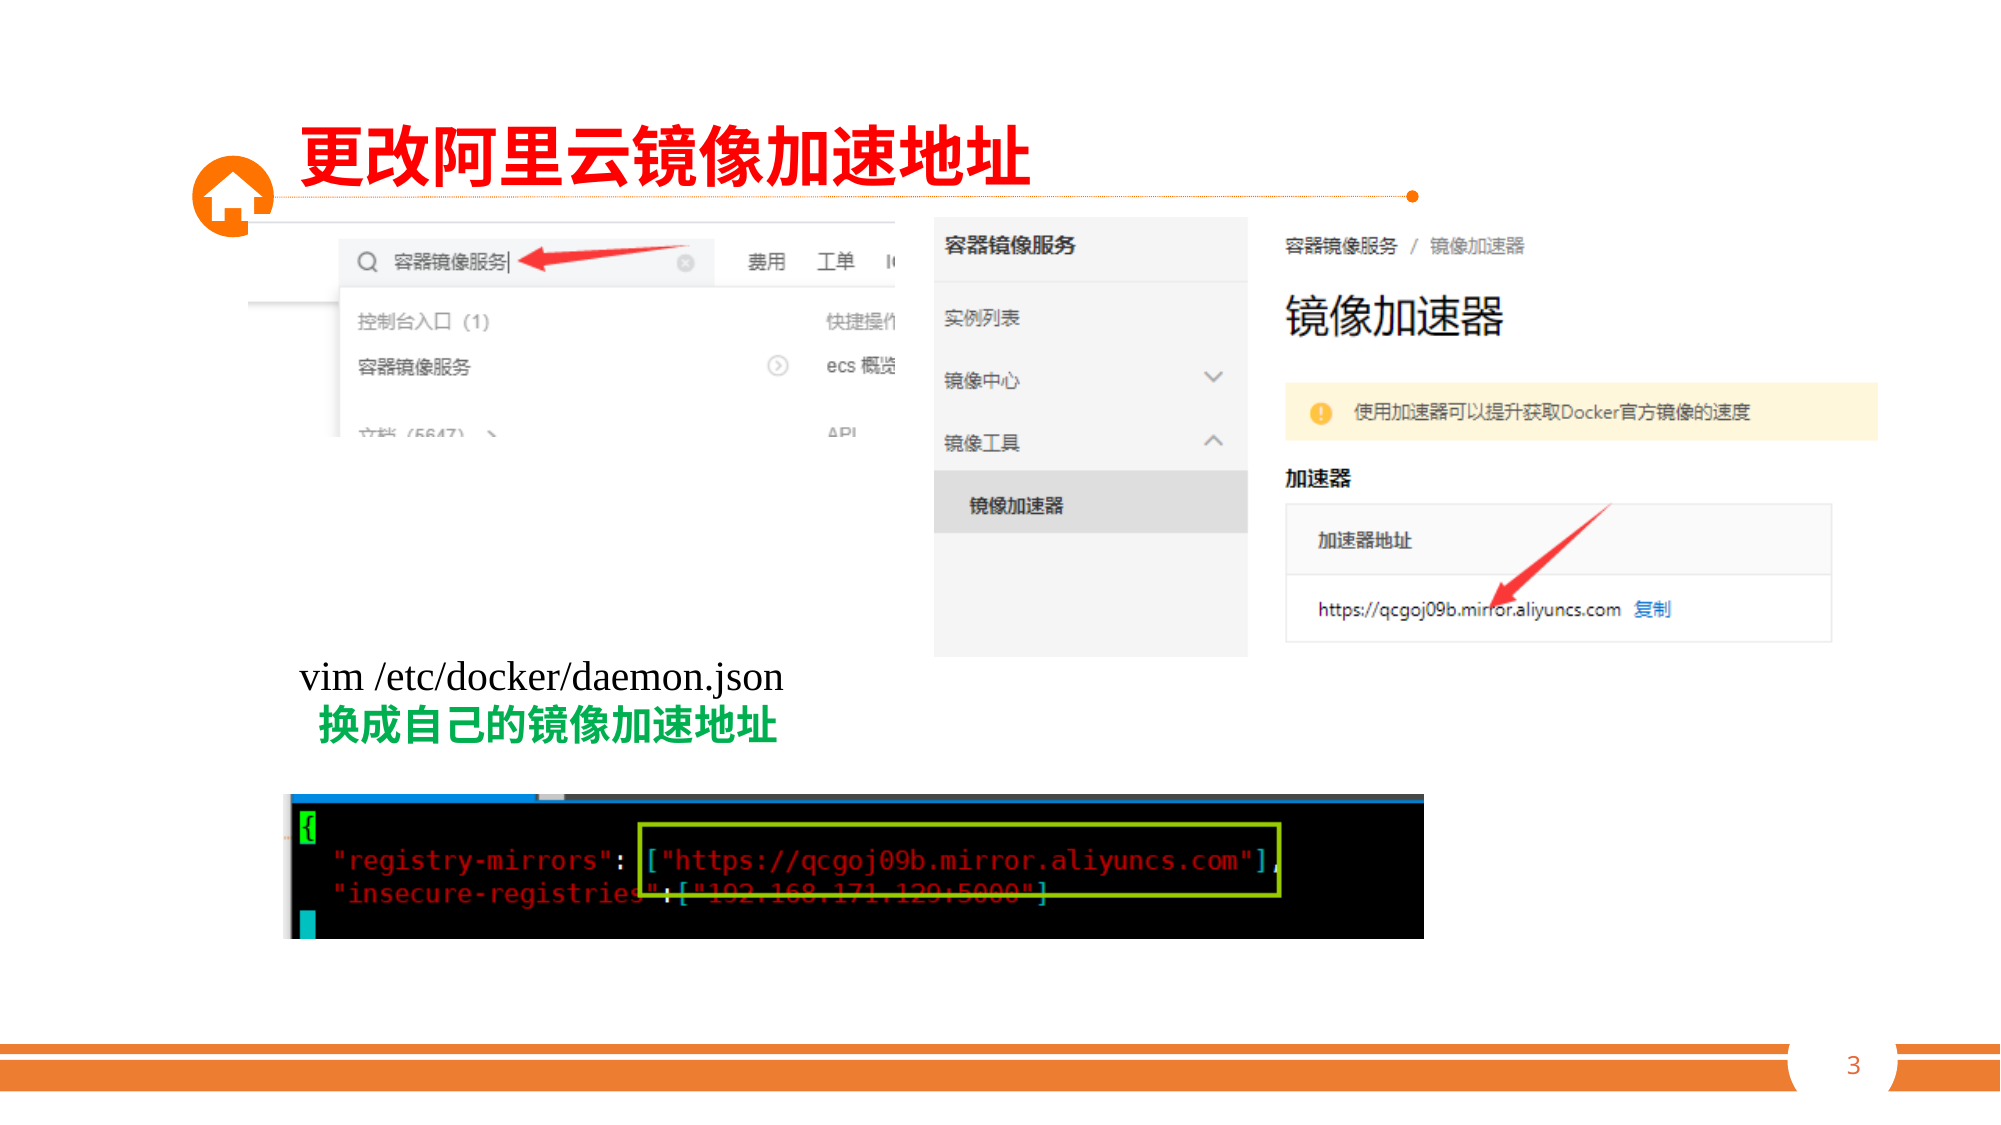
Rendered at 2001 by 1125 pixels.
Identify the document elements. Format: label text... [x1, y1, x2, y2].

text_box vim /etc/docker/daemon.json 换成自己的镜像加速地址 [284, 641, 800, 757]
slide_number 3 [1409, 1036, 1877, 1097]
picture [934, 217, 1878, 657]
picture [248, 214, 895, 437]
picture [283, 794, 1424, 939]
text_box 更改阿里云镜像加速地址 [283, 107, 1284, 202]
